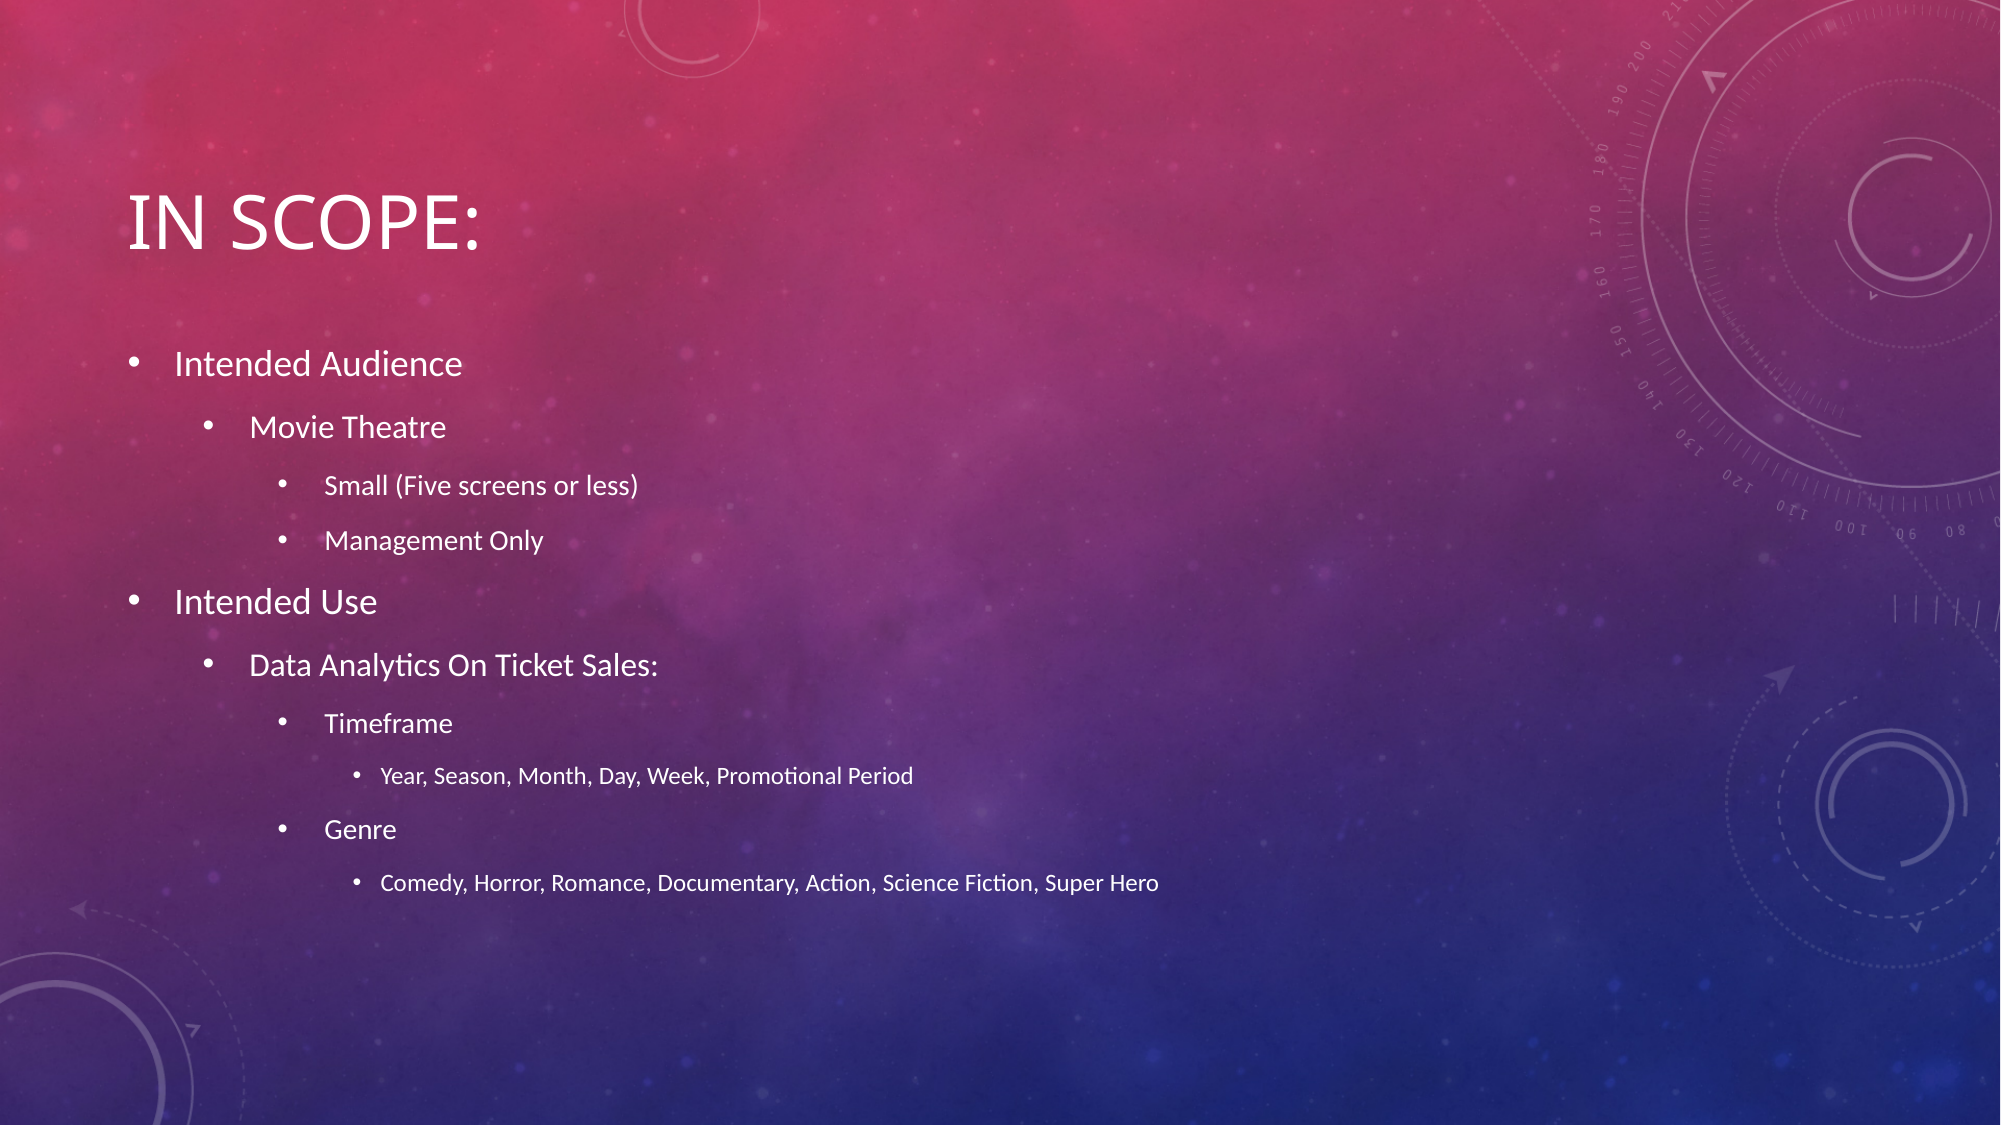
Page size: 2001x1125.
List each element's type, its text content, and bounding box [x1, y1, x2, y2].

list Intended Audience Movie Theatre Small (Five screens or less) Management Only Intended Use Data Analytics On Ticket Sales: Timeframe Year, Season, Month, Day, Week, Promotional Period Genre Comedy, Horror, Romance, Documentary, Action, Science Fiction, Super Hero [112, 351, 1775, 950]
picture [0, 0, 2001, 1125]
title IN scope: [112, 99, 1775, 339]
